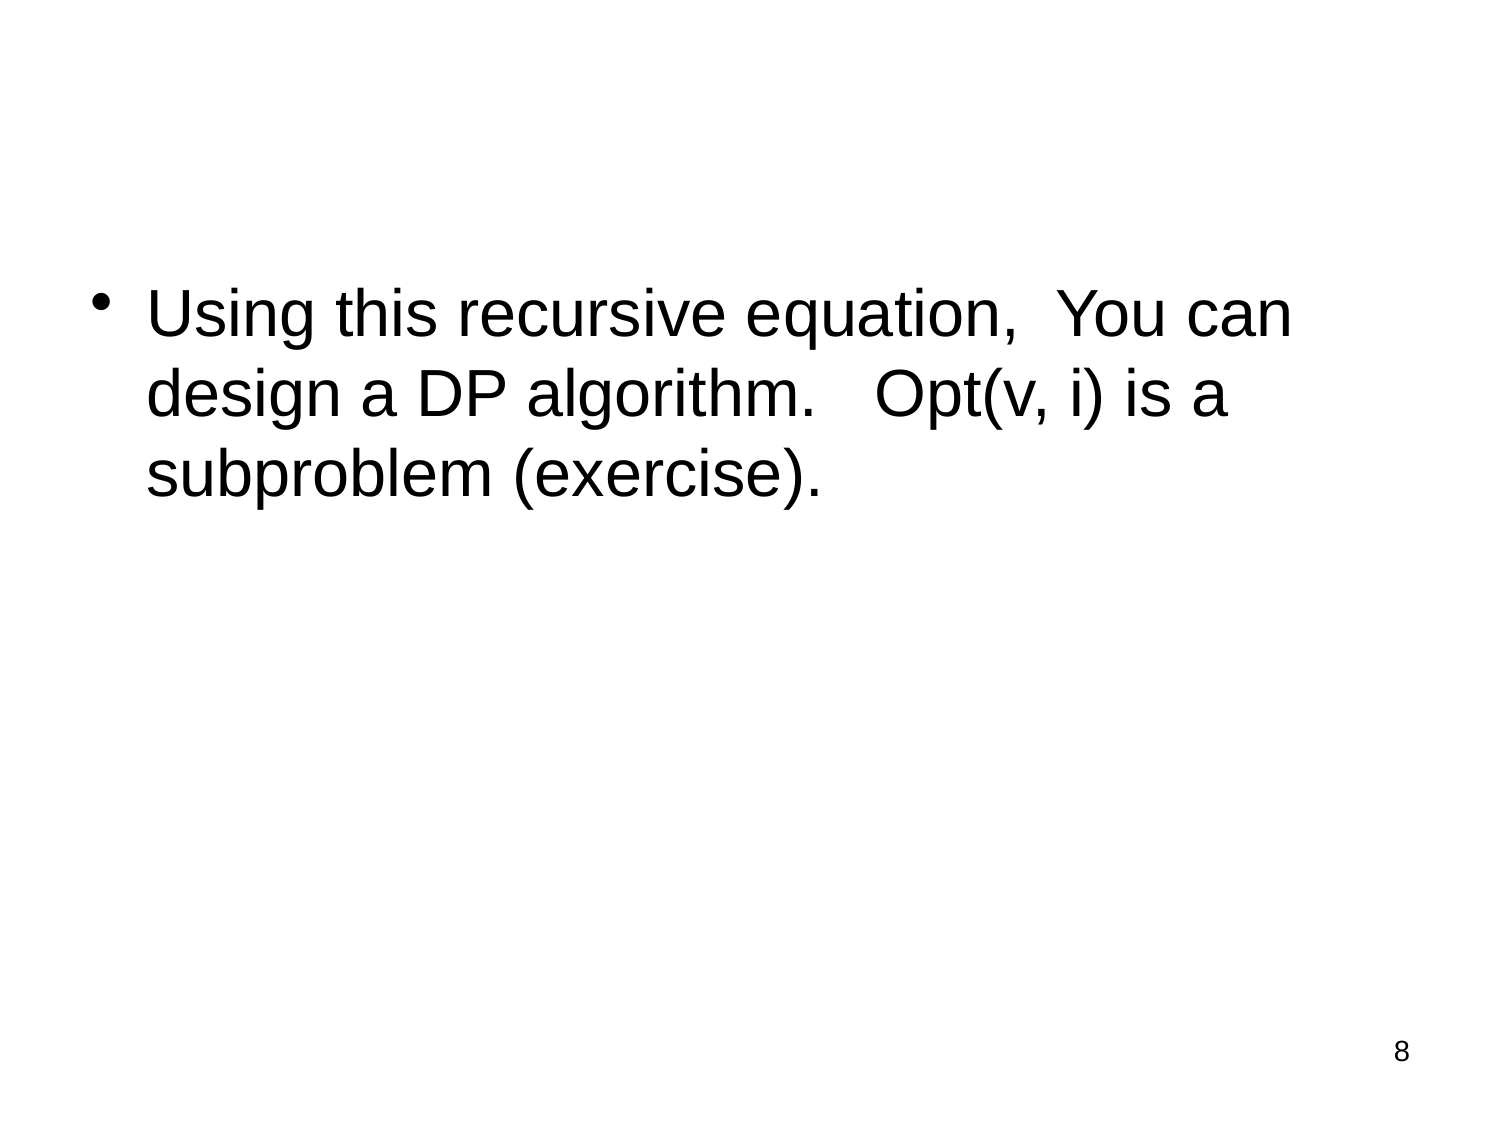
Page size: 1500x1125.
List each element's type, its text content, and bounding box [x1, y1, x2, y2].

slide_number 8 [1074, 1024, 1425, 1103]
list Using this recursive equation, You can design a DP algorithm. Opt(v, i) is a subproblem (exercise). [75, 262, 1425, 1005]
